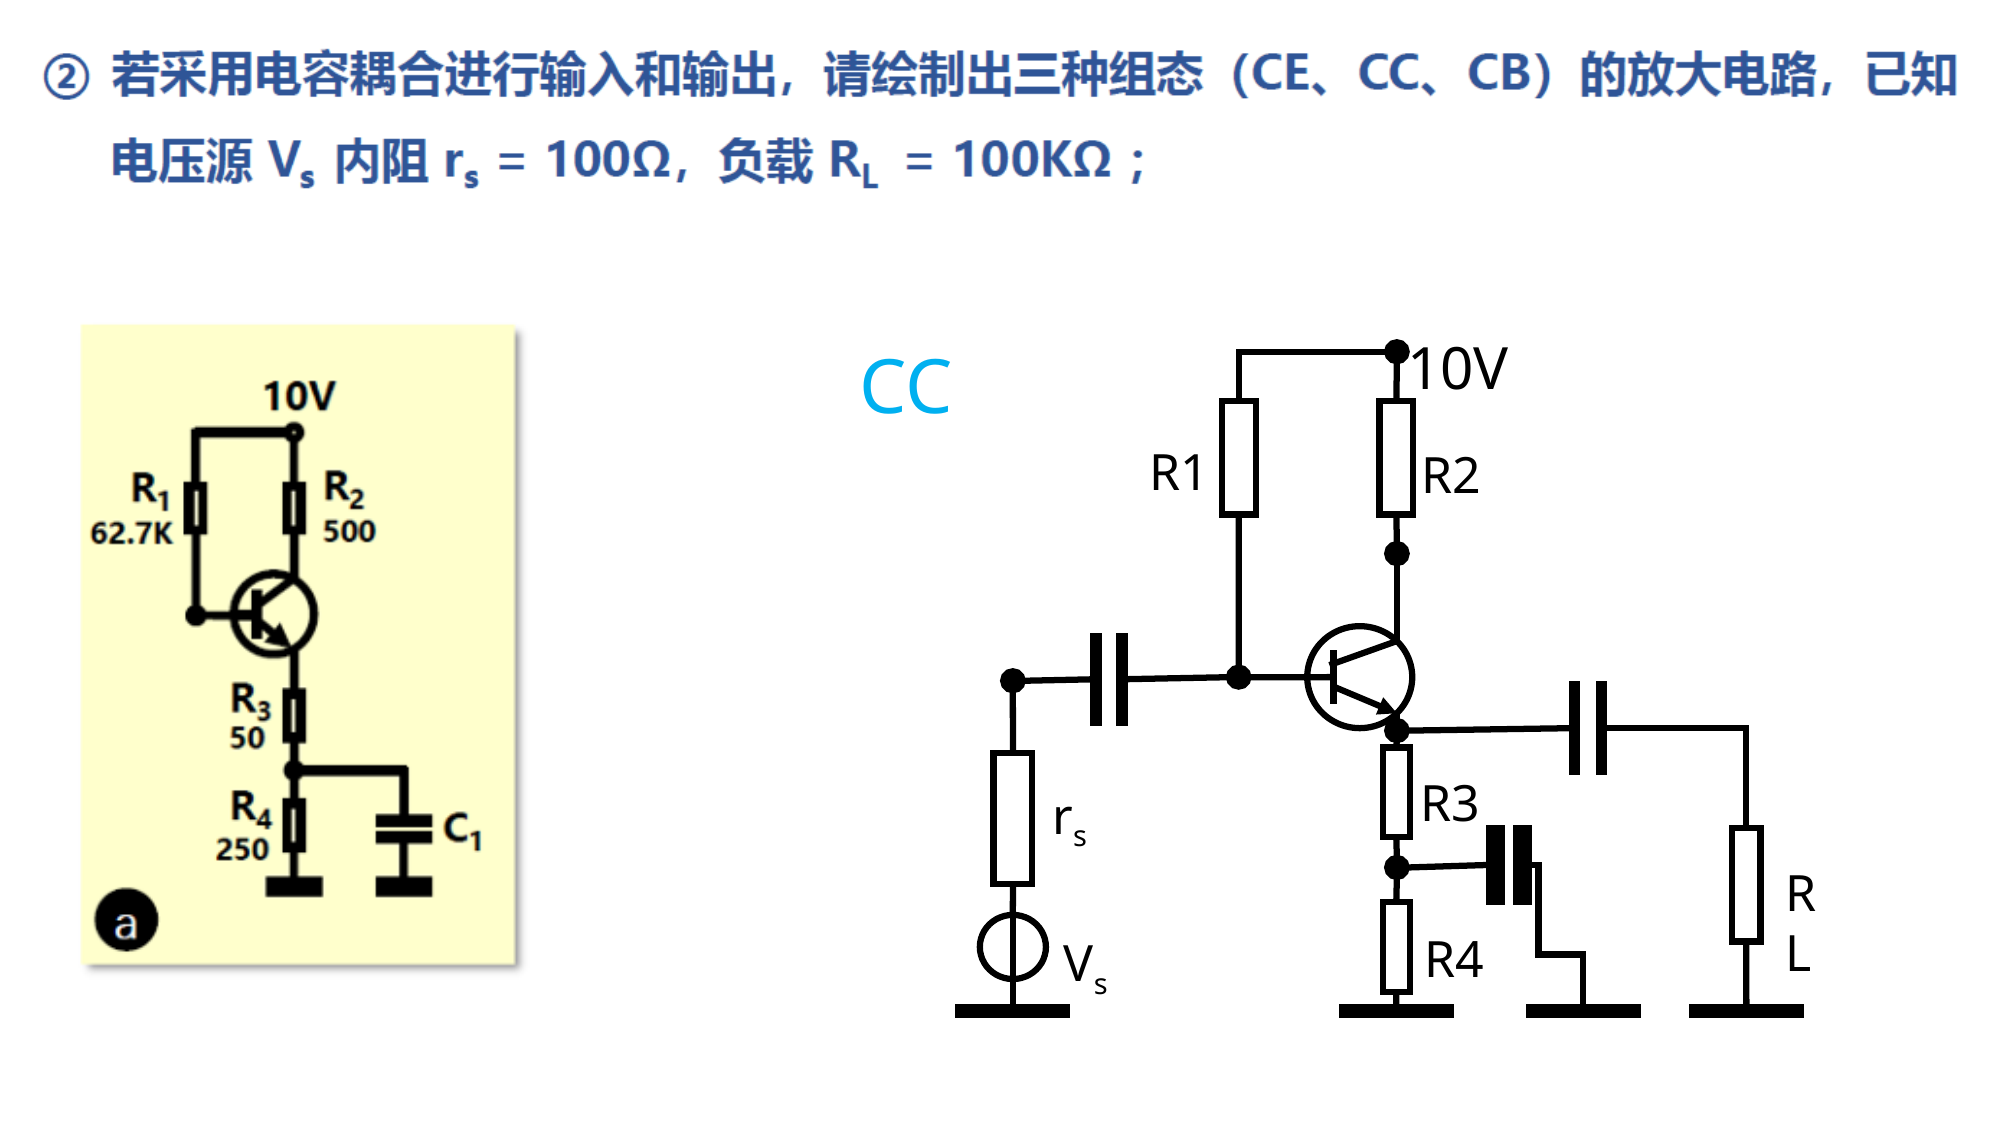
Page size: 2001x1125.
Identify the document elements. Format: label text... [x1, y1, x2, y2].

picture [17, 26, 1970, 200]
picture [48, 298, 553, 981]
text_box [958, 324, 1856, 1015]
text_box CC [844, 330, 958, 436]
